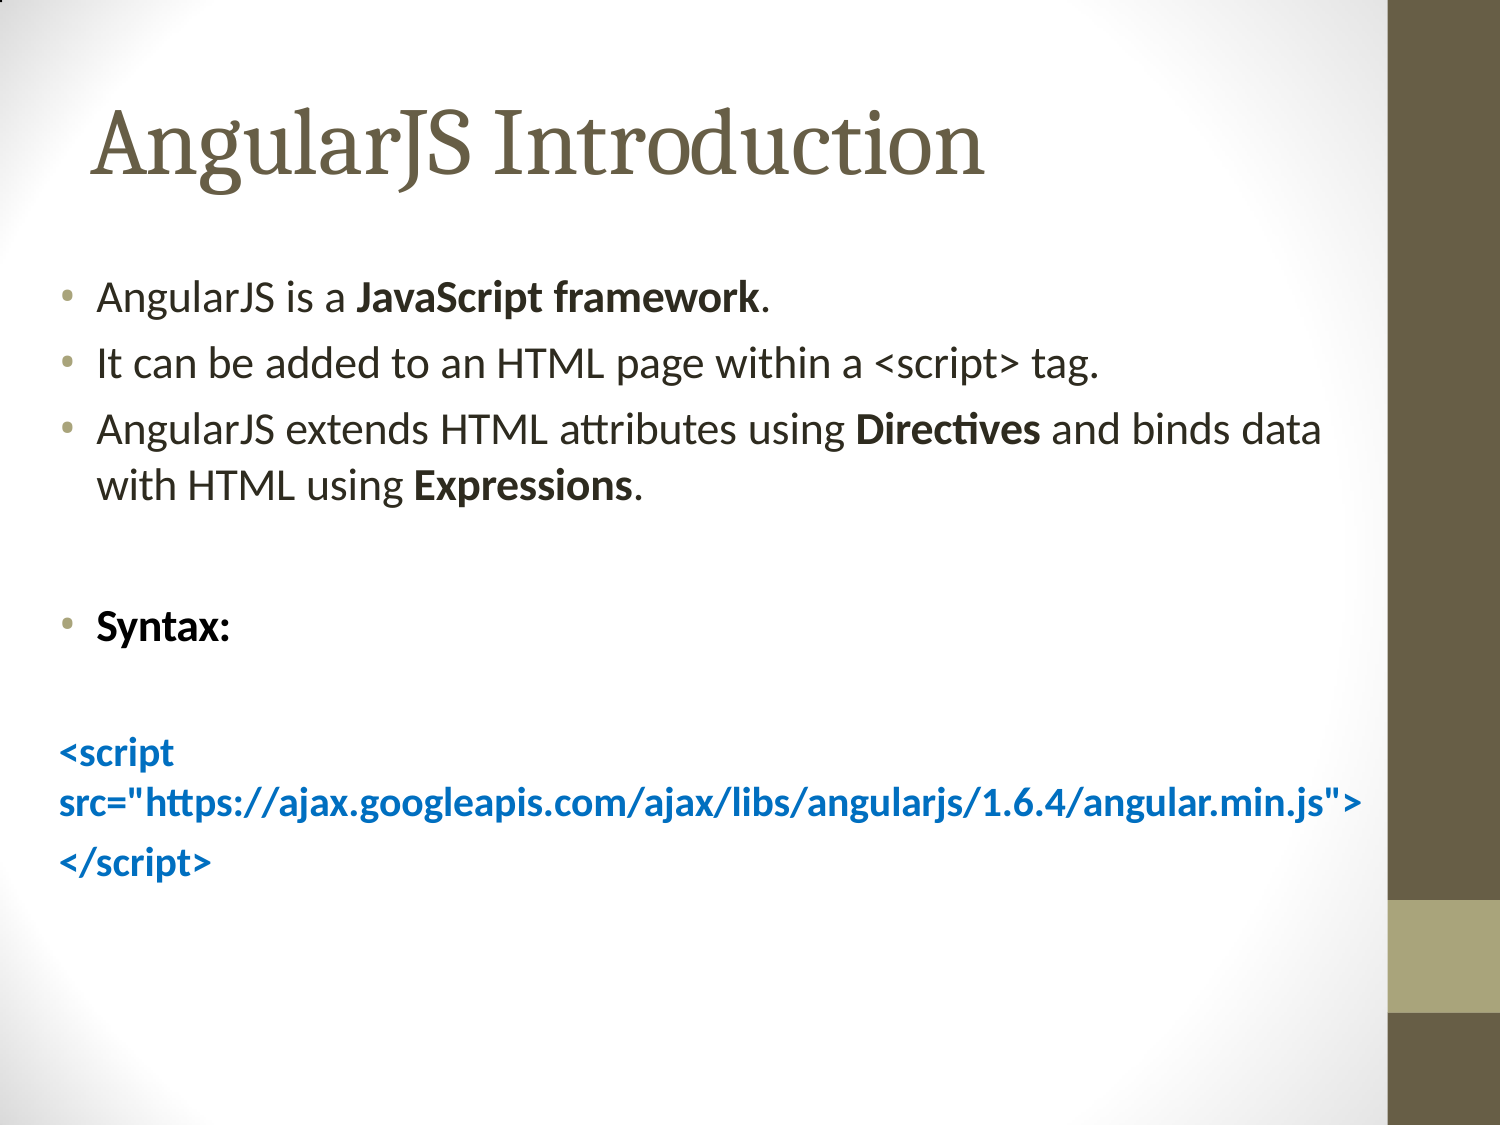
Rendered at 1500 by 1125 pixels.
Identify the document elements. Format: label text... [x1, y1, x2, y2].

title AngularJS Introduction [87, 76, 991, 254]
text_box AngularJS is a JavaScript framework. It can be added to an HTML page within a <script> tag. AngularJS extends HTML attributes using Directives and binds data with HTML using Expressions. Syntax: <script src="https://ajax.googleapis.com/ajax/libs/angularjs/1.6.4/angular.min.js"> </script> [56, 254, 1382, 886]
picture [0, 0, 1387, 1125]
